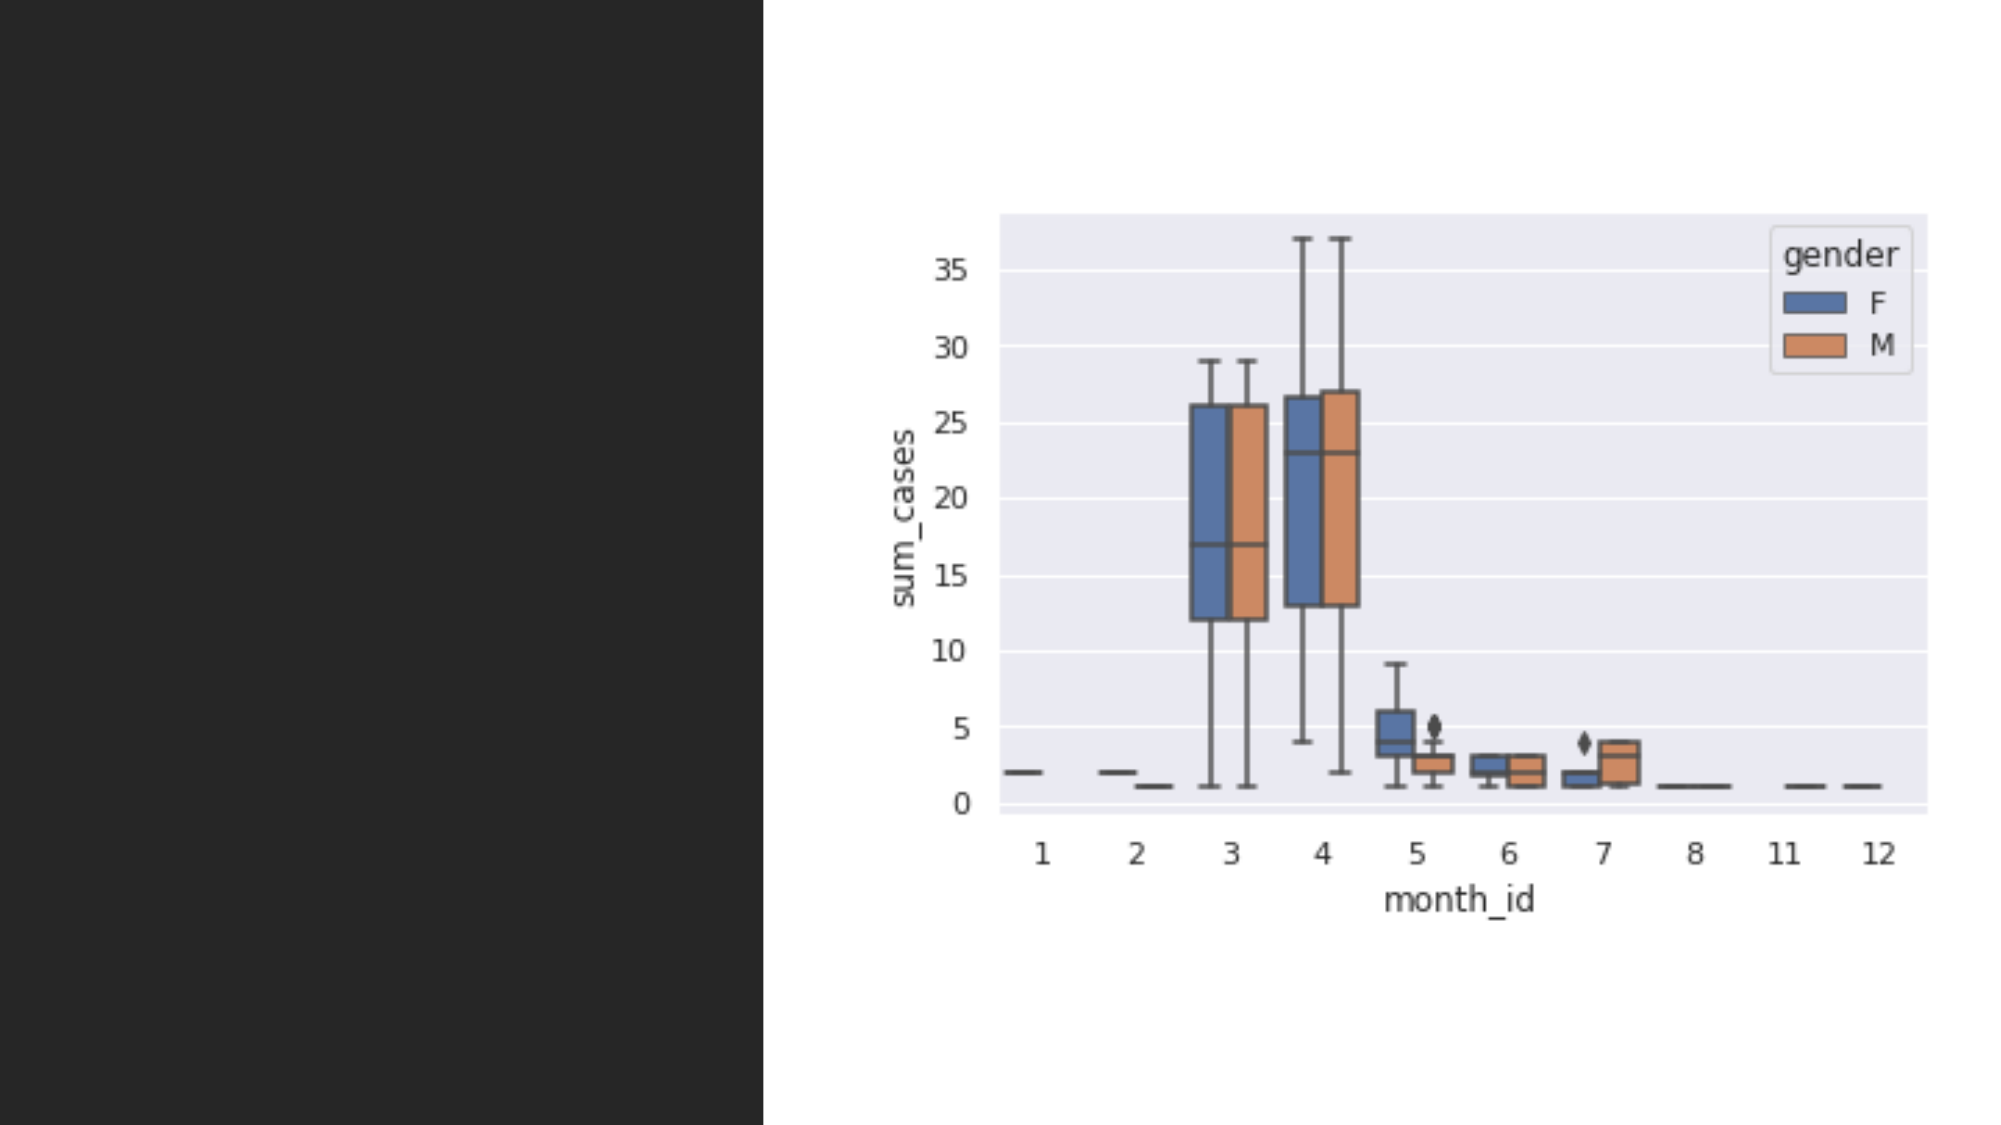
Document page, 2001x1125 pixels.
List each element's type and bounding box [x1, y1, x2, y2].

picture [833, 172, 1973, 957]
